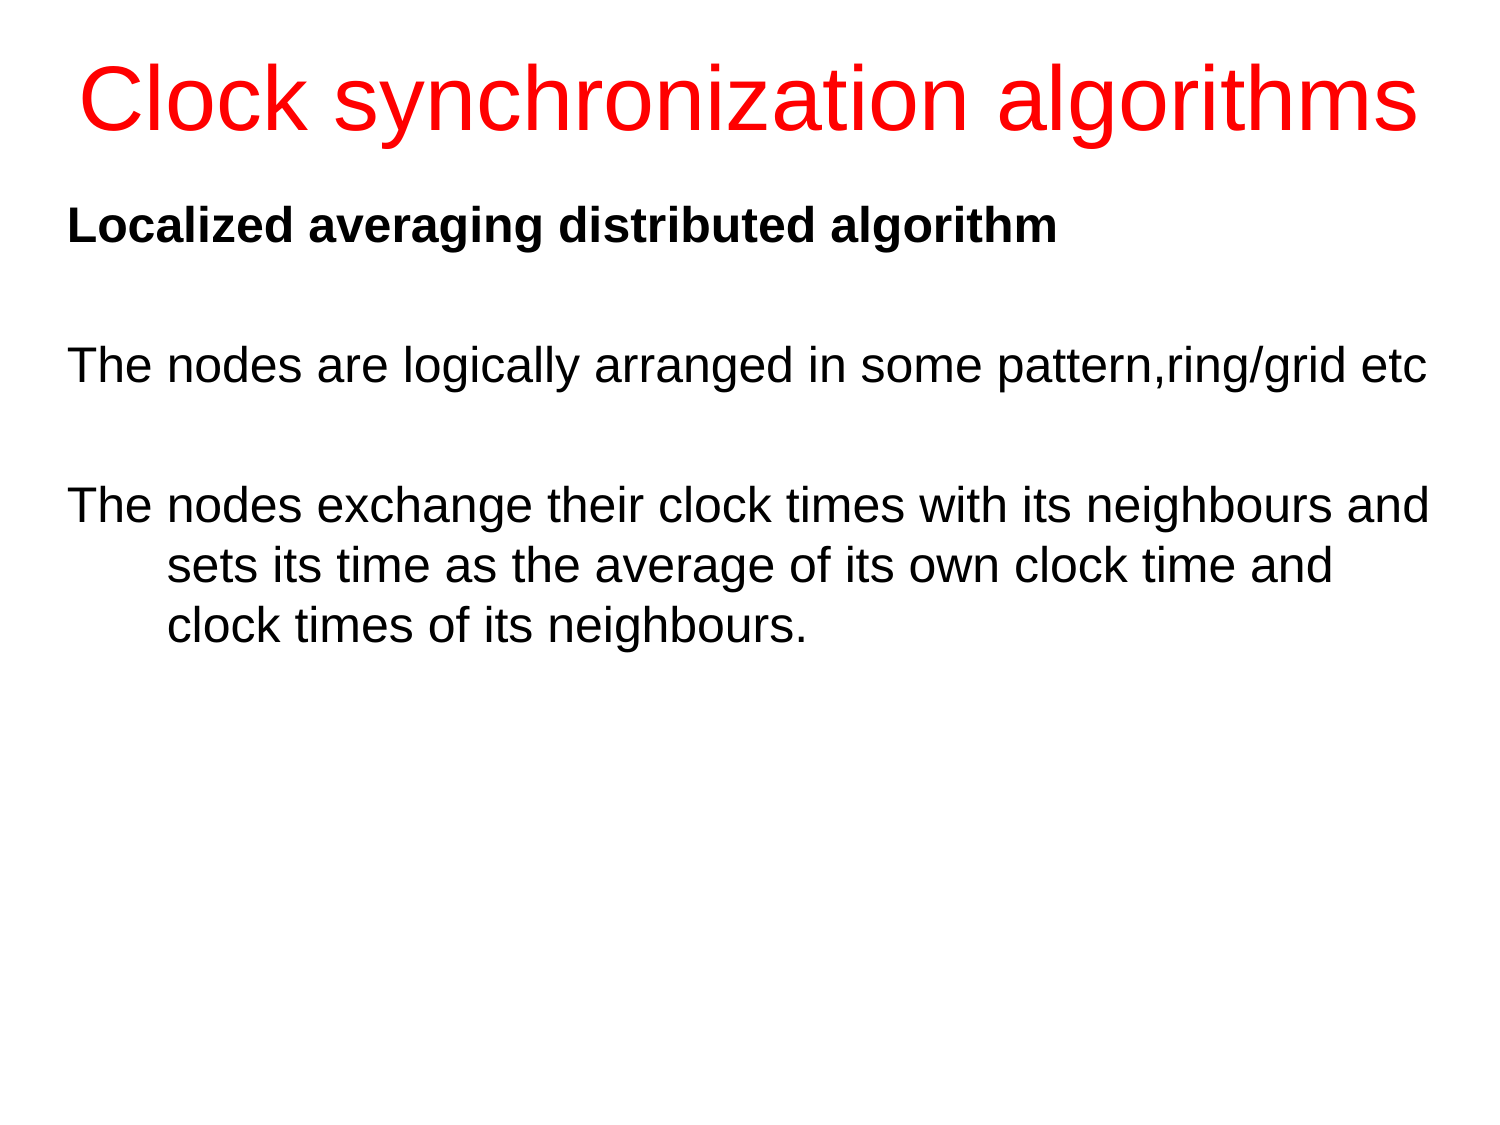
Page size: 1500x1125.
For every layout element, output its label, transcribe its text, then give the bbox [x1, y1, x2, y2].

list Localized averaging distributed algorithm The nodes are logically arranged in some pattern,ring/grid etc The nodes exchange their clock times with its neighbours and sets its time as the average of its own clock time and clock times of its neighbours. [51, 185, 1460, 1076]
title Clock synchronization algorithms [0, 0, 1500, 188]
